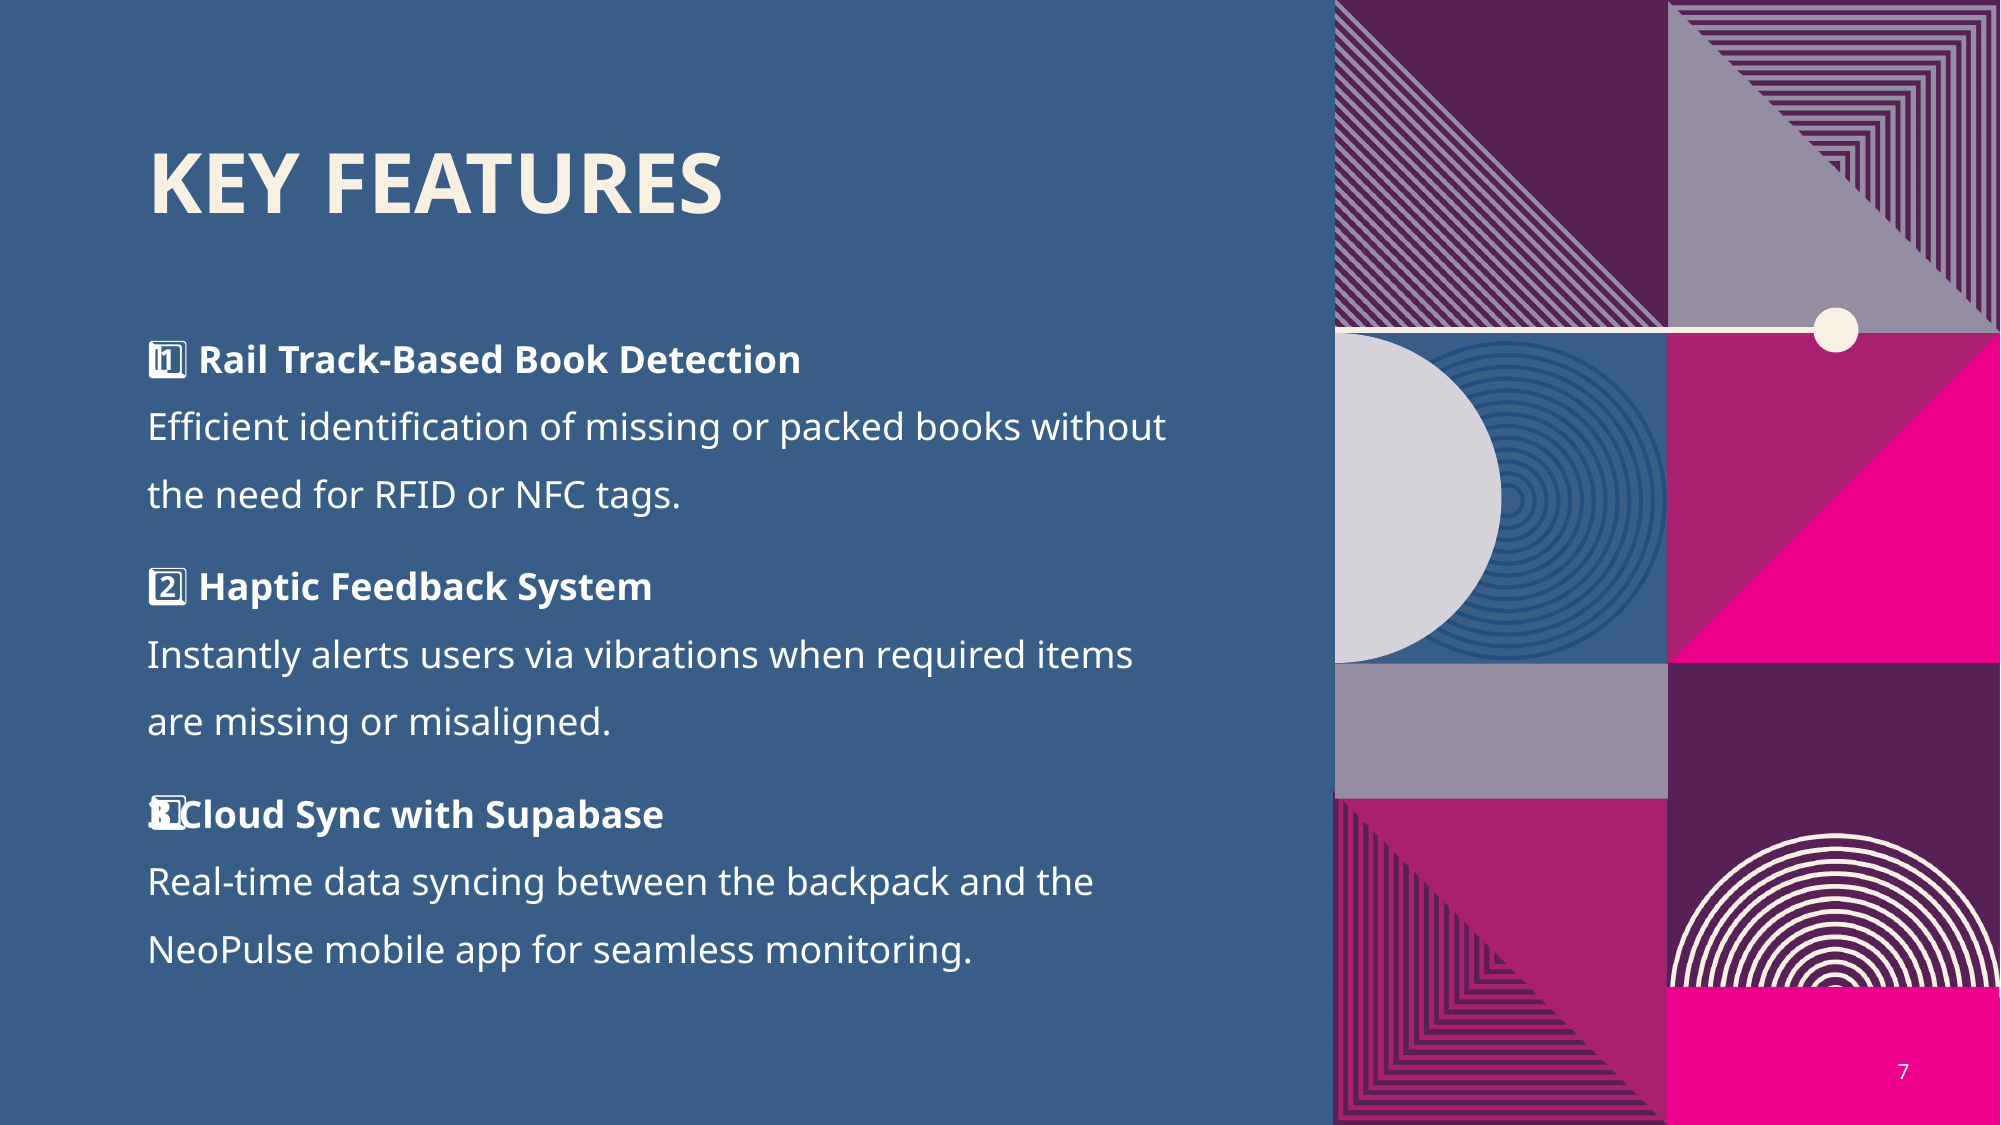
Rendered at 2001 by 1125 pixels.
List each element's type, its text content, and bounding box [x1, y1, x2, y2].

title KEY FEATURES [132, 134, 1213, 255]
picture [1669, 833, 2001, 998]
picture [1335, 0, 2001, 333]
picture [1333, 791, 1667, 1125]
slide_number 7 [1849, 1042, 1925, 1103]
list 1️⃣ Rail Track-Based Book Detection Efficient identification of missing or packed books without the need for RFID or NFC tags. 2️⃣ Haptic Feedback System Instantly alerts users via vibrations when required items are missing or misaligned. 3️⃣ Cloud Sync with Supabase Real-time data syncing between the backpack and the NeoPulse mobile app for seamless monitoring. [132, 305, 1215, 1020]
